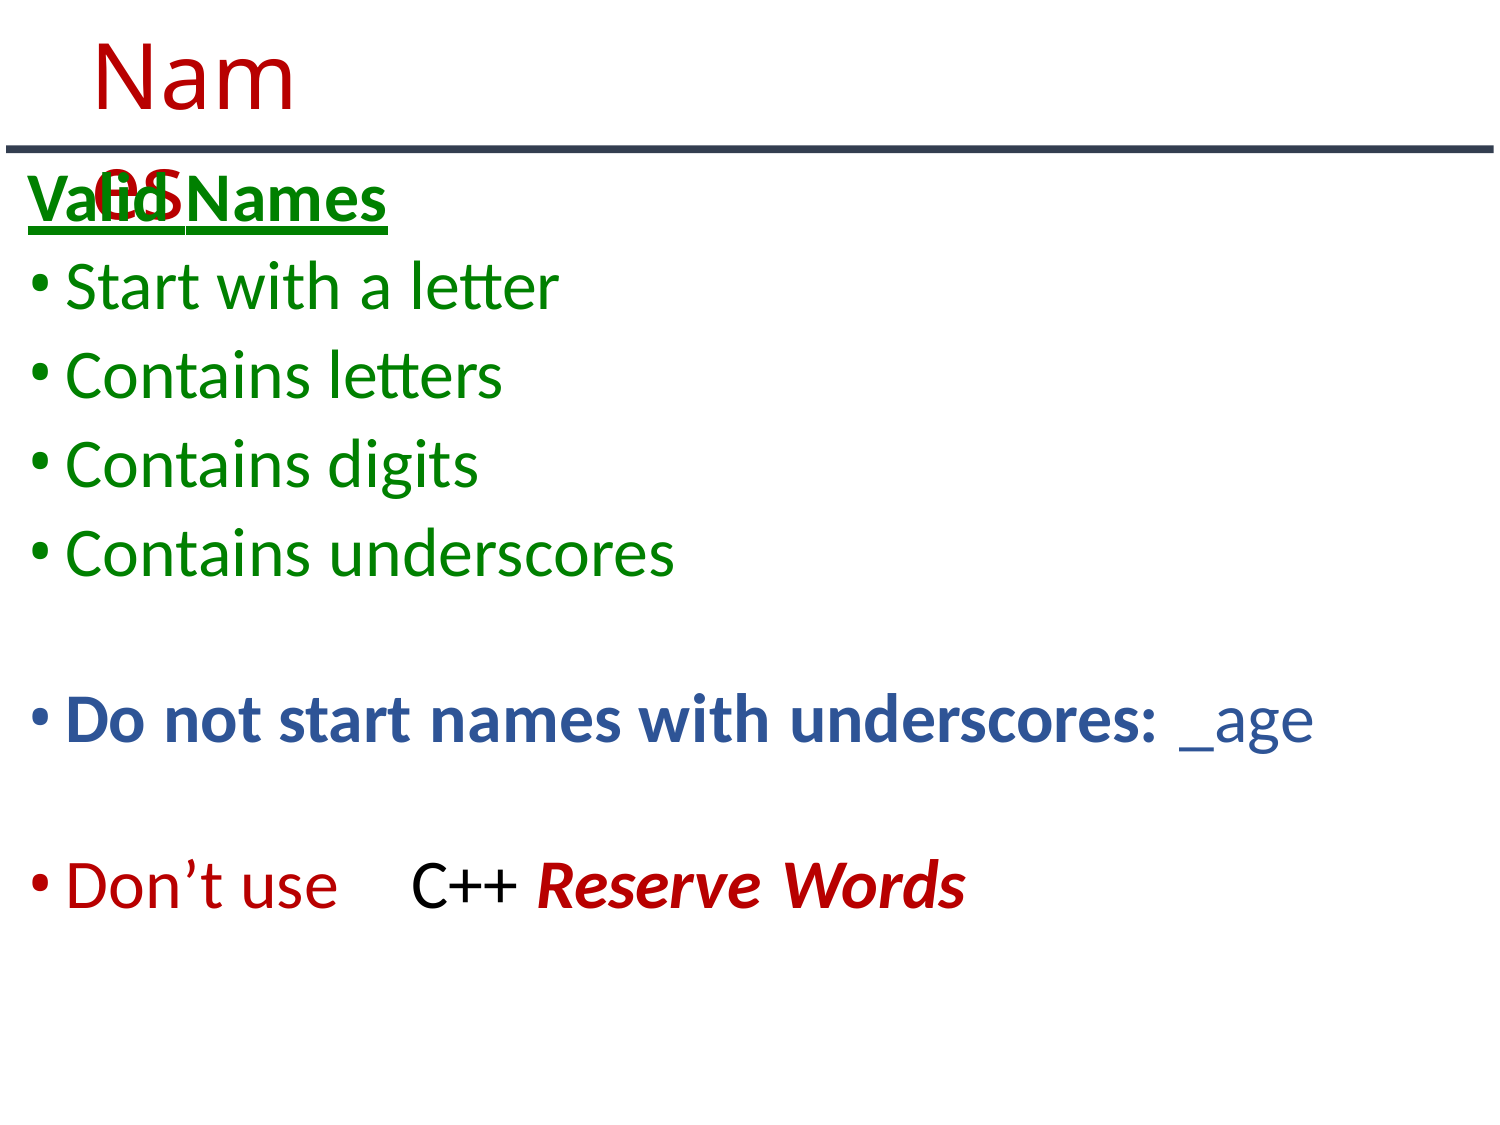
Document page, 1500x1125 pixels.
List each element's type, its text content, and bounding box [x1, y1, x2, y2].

text_box Valid Names Start with a letter Contains letters Contains digits Contains underscores Do not start names with underscores: _age Don’t use C++ Reserve Words [25, 154, 1326, 923]
text_box [6, 145, 1494, 154]
title Names [87, 14, 350, 145]
